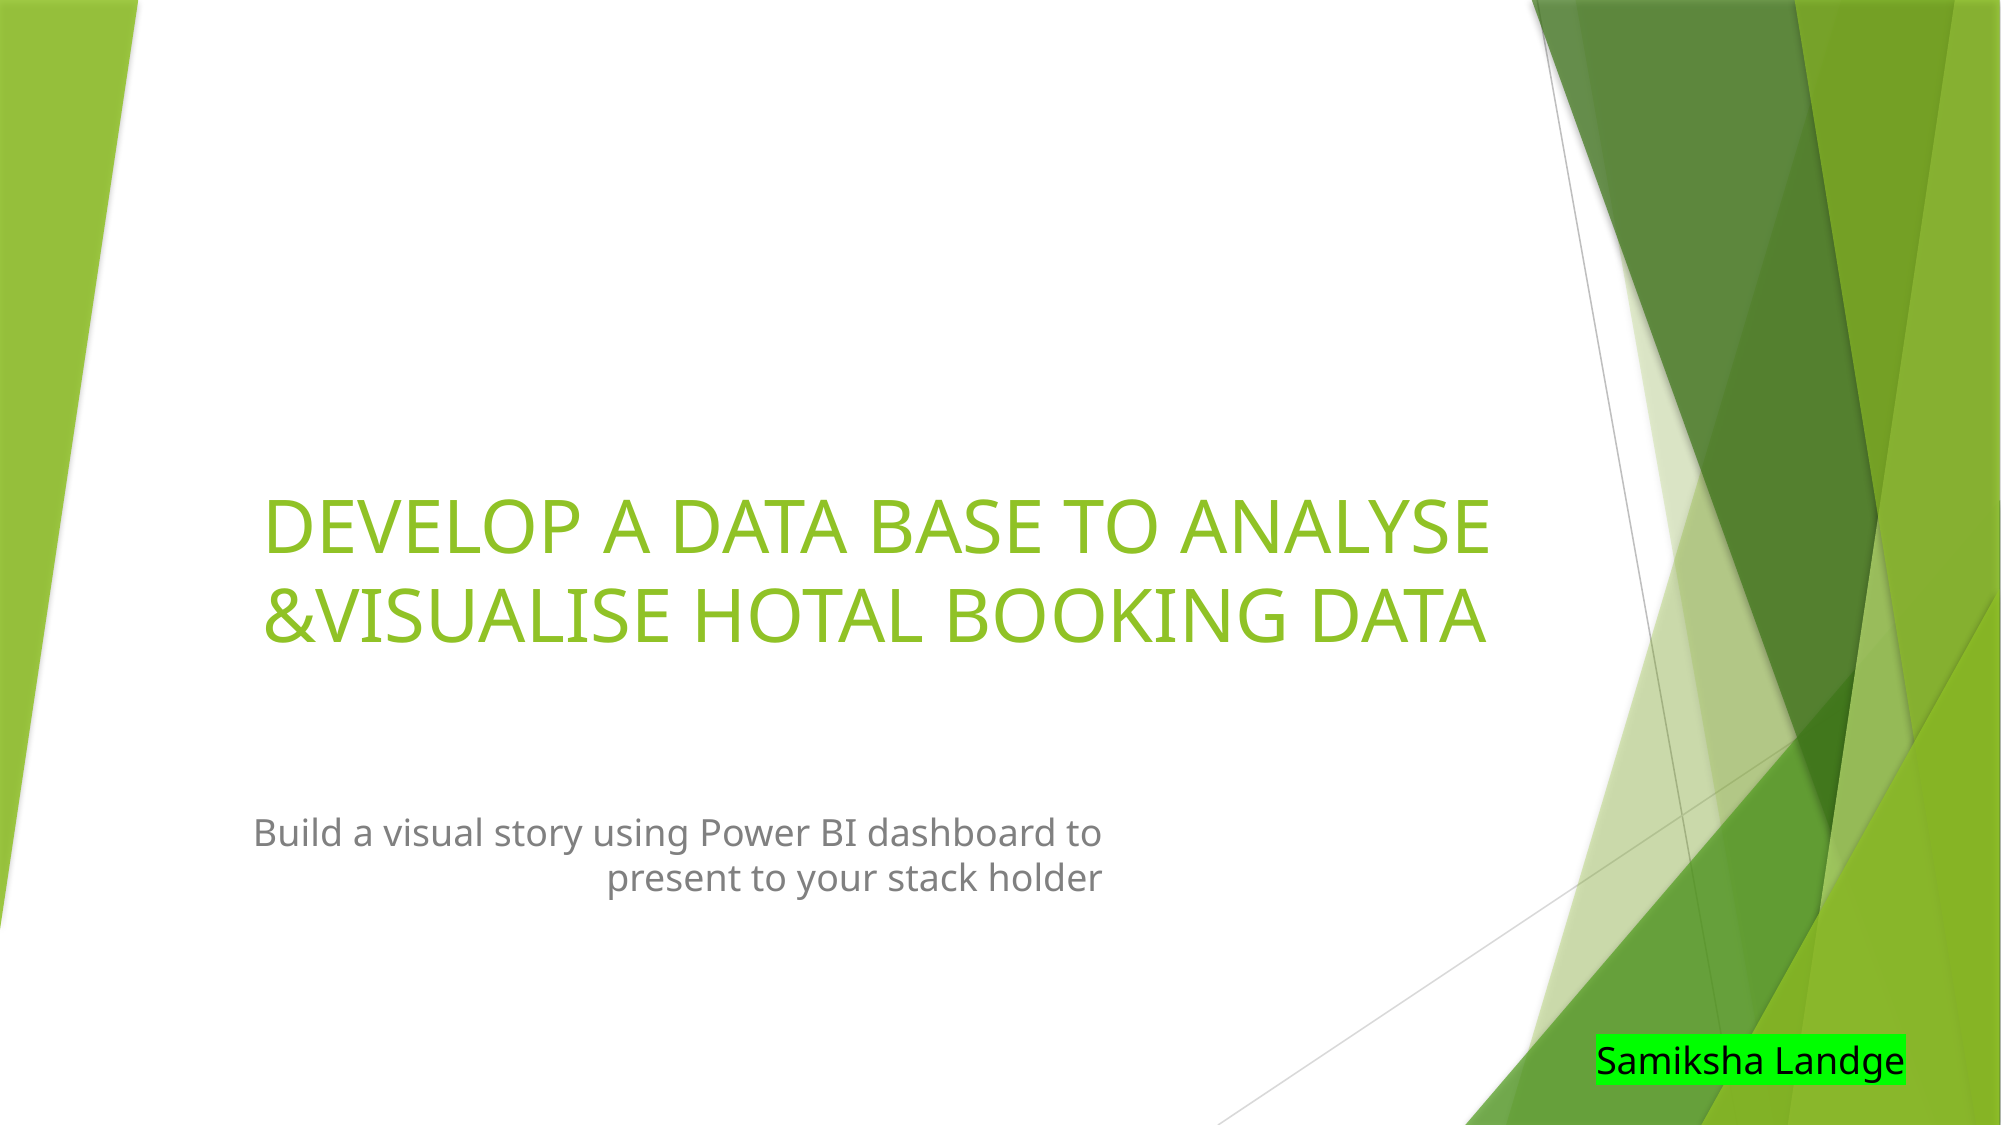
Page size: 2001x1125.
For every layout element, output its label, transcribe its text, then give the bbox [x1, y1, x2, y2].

text_box Samiksha Landge [1581, 1029, 2000, 1090]
title DEVELOP A DATA BASE TO ANALYSE &VISUALISE HOTAL BOOKING DATA [247, 394, 1522, 665]
subtitle Build a visual story using Power BI dashboard to present to your stack holder [229, 801, 1119, 982]
